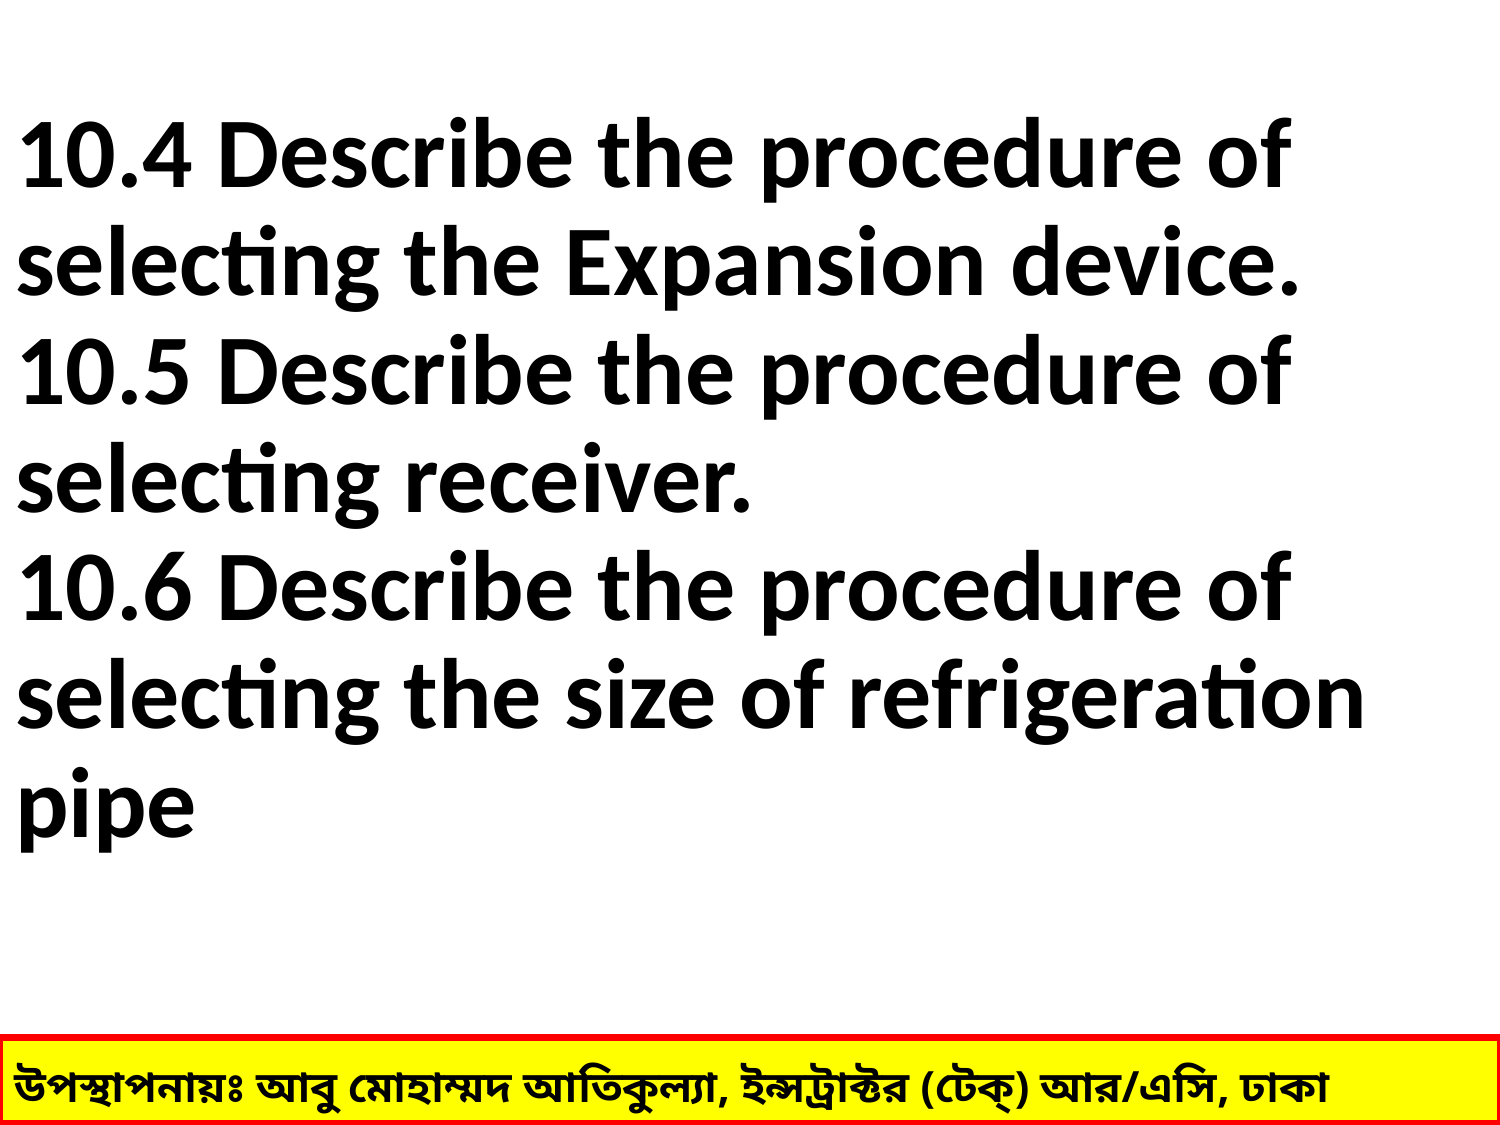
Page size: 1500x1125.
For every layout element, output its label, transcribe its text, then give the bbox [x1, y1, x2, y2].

list 10.4 Describe the procedure of selecting the Expansion device. 10.5 Describe the procedure of selecting receiver. 10.6 Describe the procedure of selecting the size of refrigeration pipe [0, 0, 1500, 1037]
text_box উপস্থাপনায়ঃ আবু মোহাম্মদ আতিকুল্যা, ইন্সট্রাক্টর (টেক্) আর/এসি, ঢাকা পলিটেকনিক ইন্সটিটিউট,তেজগাঁও,ঢাকা [0, 1037, 1500, 1124]
